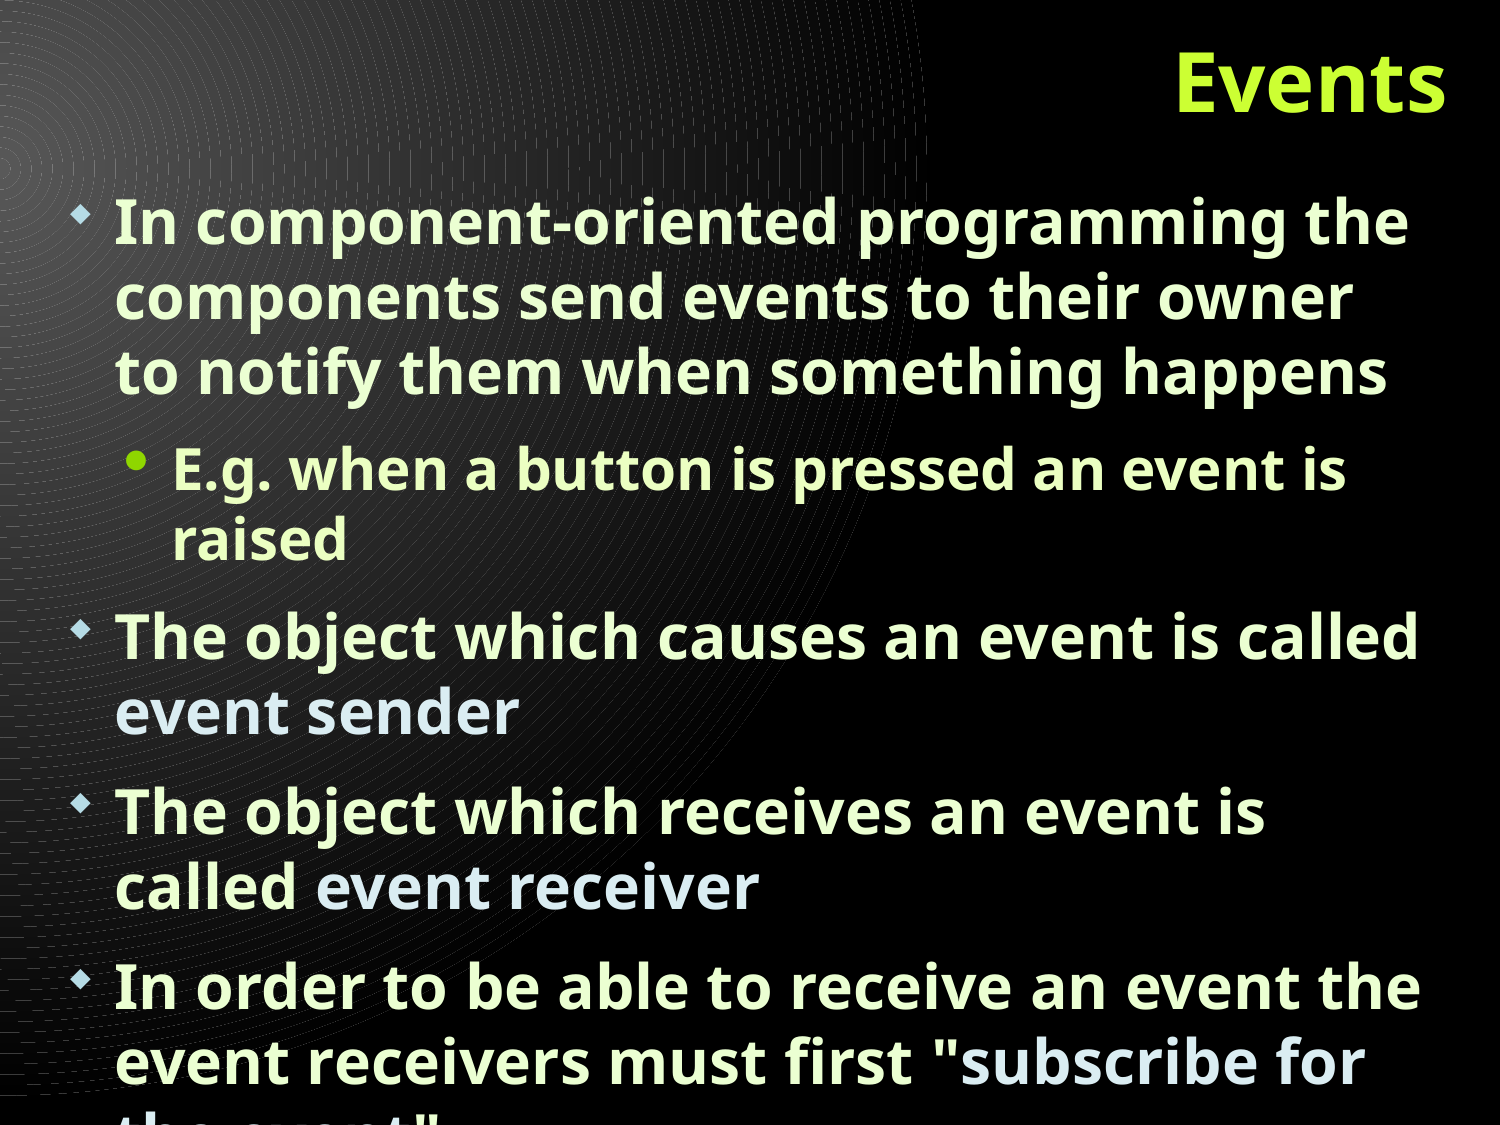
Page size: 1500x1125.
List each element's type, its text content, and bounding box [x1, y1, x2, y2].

title Events [300, 12, 1463, 163]
list In component-oriented programming the components send events to their owner to notify them when something happens E.g. when a button is pressed an event is raised The object which causes an event is called event sender The object which receives an event is called event receiver In order to be able to receive an event the event receivers must first "subscribe for the event" [53, 174, 1447, 1083]
